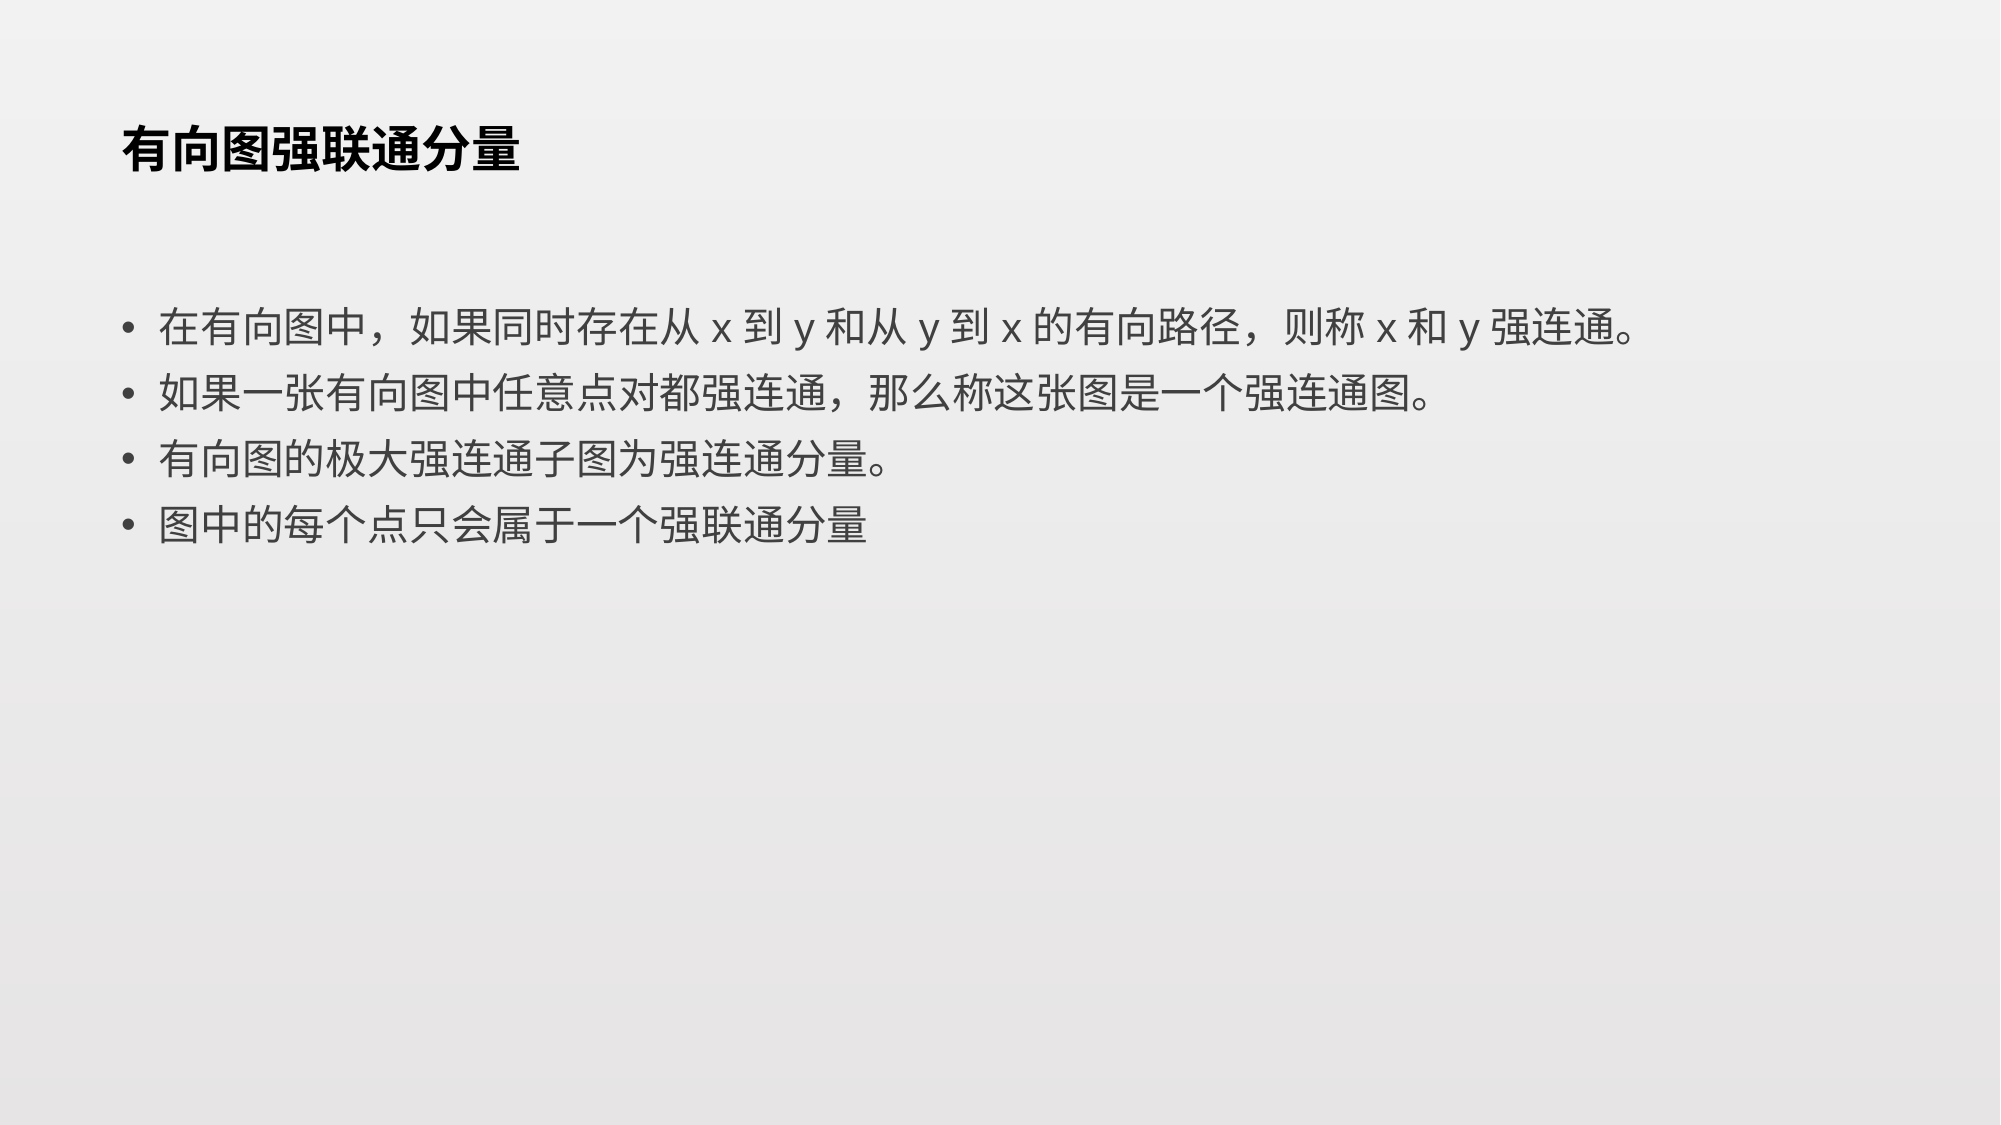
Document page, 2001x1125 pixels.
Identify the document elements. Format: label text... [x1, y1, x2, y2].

title 有向图强联通分量 [106, 42, 1832, 260]
list 在有向图中，如果同时存在从x到y和从y到x的有向路径，则称x和y强连通。 如果一张有向图中任意点对都强连通，那么称这张图是一个强连通图。 有向图的极大强连通子图为强连通分量。 图中的每个点只会属于一个强联通分量 [106, 299, 1832, 1014]
